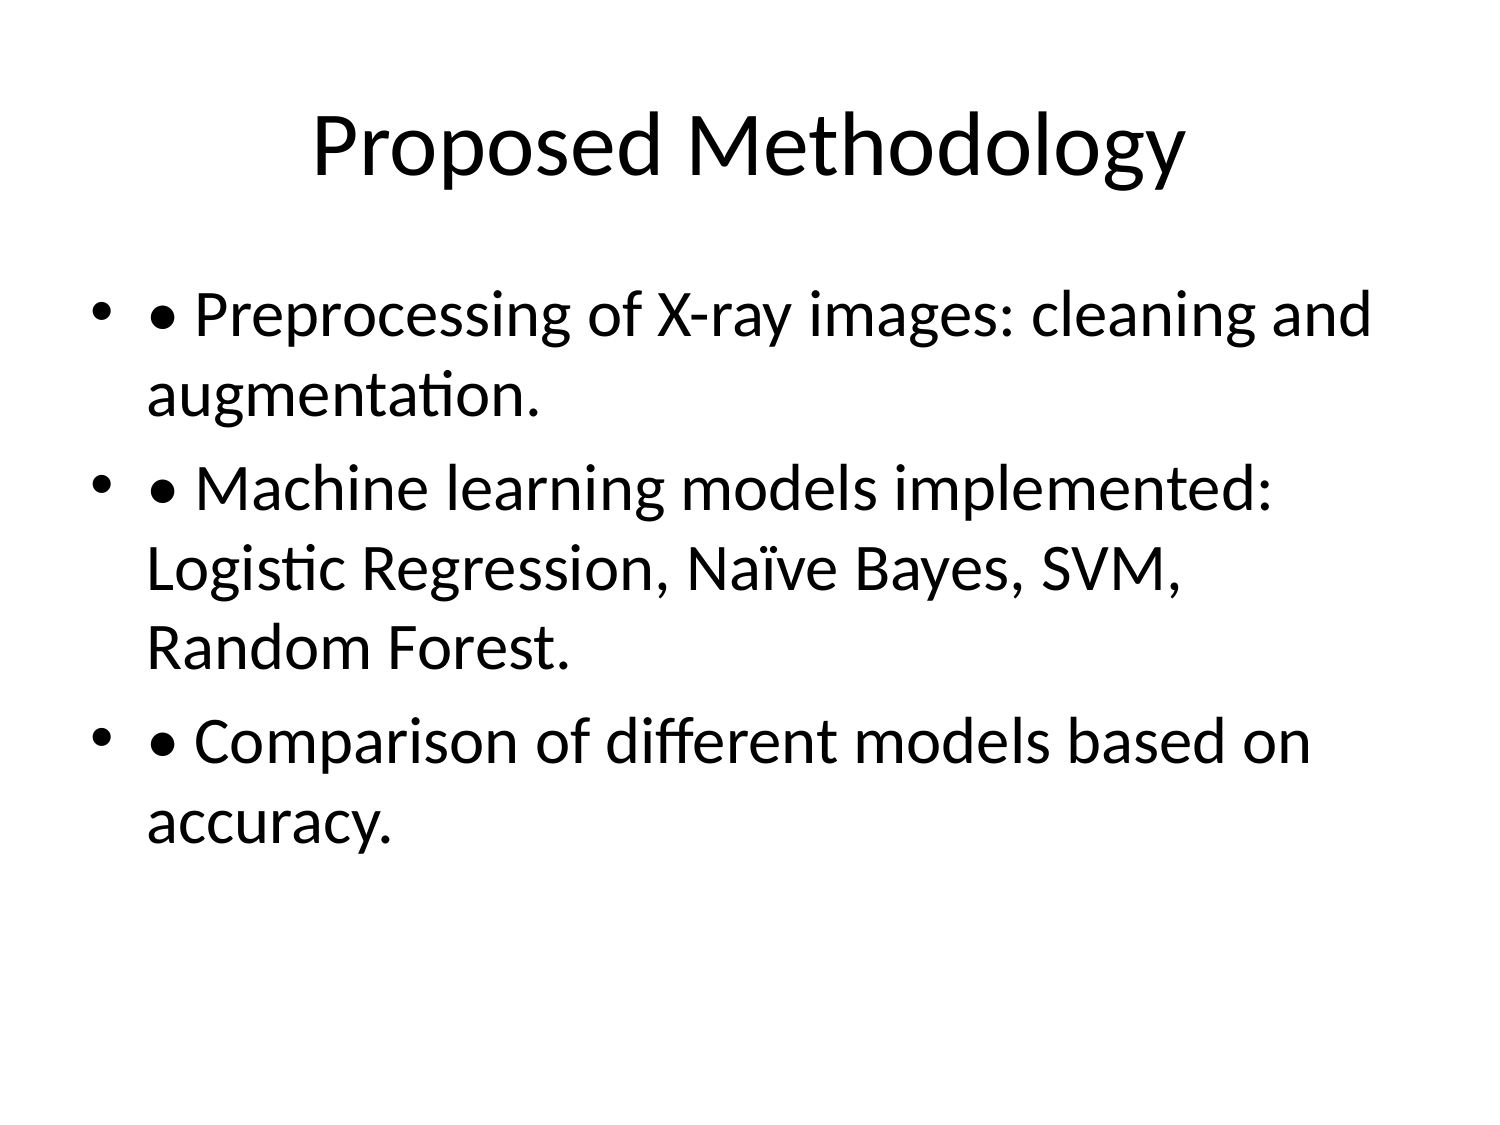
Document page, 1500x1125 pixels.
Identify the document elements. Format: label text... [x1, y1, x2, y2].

list • Preprocessing of X-ray images: cleaning and augmentation. • Machine learning models implemented: Logistic Regression, Naïve Bayes, SVM, Random Forest. • Comparison of different models based on accuracy. [75, 262, 1425, 1005]
title Proposed Methodology [75, 45, 1425, 233]
